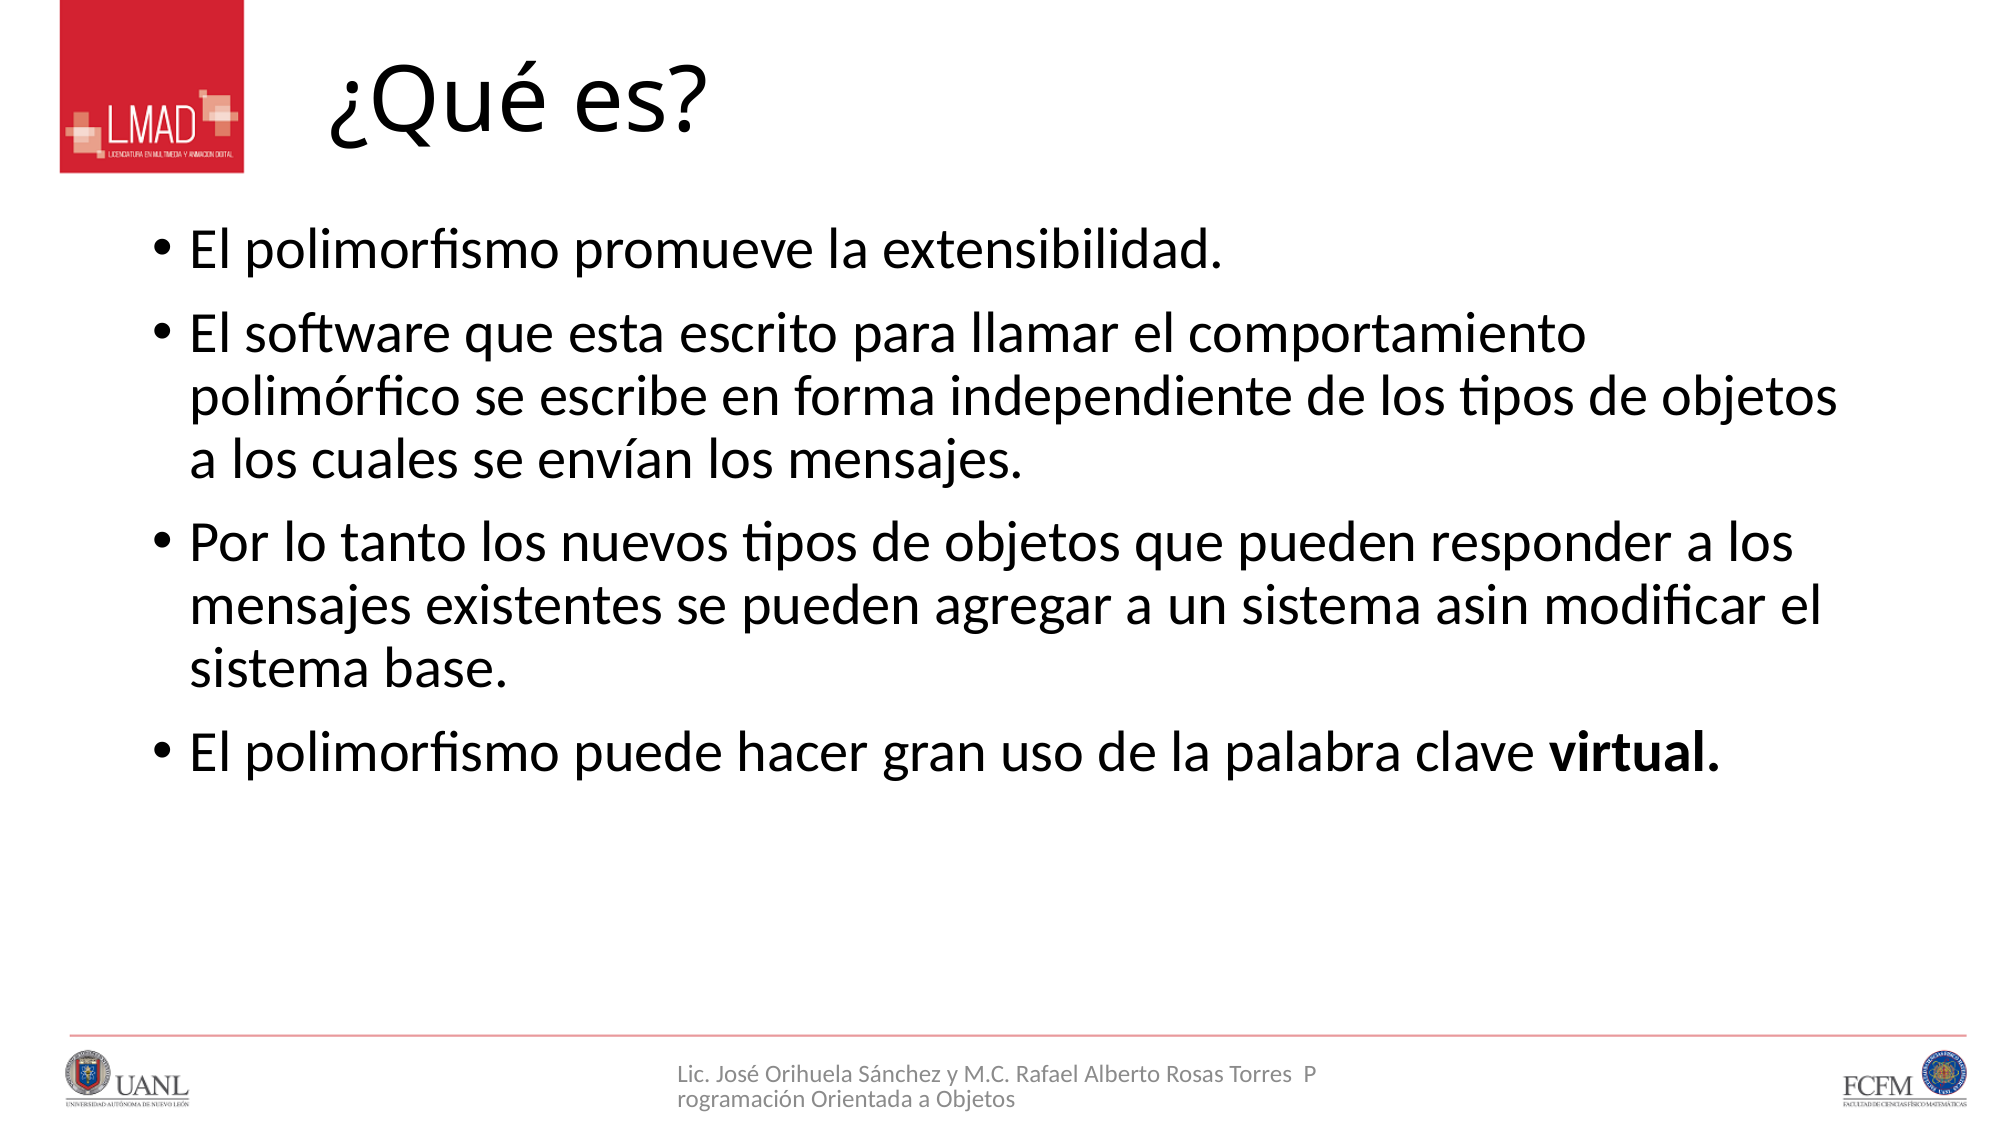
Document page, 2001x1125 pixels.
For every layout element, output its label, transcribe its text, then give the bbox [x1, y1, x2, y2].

list El polimorfismo promueve la extensibilidad. El software que esta escrito para llamar el comportamiento polimórfico se escribe en forma independiente de los tipos de objetos a los cuales se envían los mensajes. Por lo tanto los nuevos tipos de objetos que pueden responder a los mensajes existentes se pueden agregar a un sistema asin modificar el sistema base. El polimorfismo puede hacer gran uso de la palabra clave virtual. [137, 210, 1863, 1014]
picture [0, 0, 2001, 1125]
title ¿Qué es? [314, 28, 1863, 176]
footer Lic. José Orihuela Sánchez y M.C. Rafael Alberto Rosas Torres Programación Orientada a Objetos [662, 1042, 1338, 1103]
